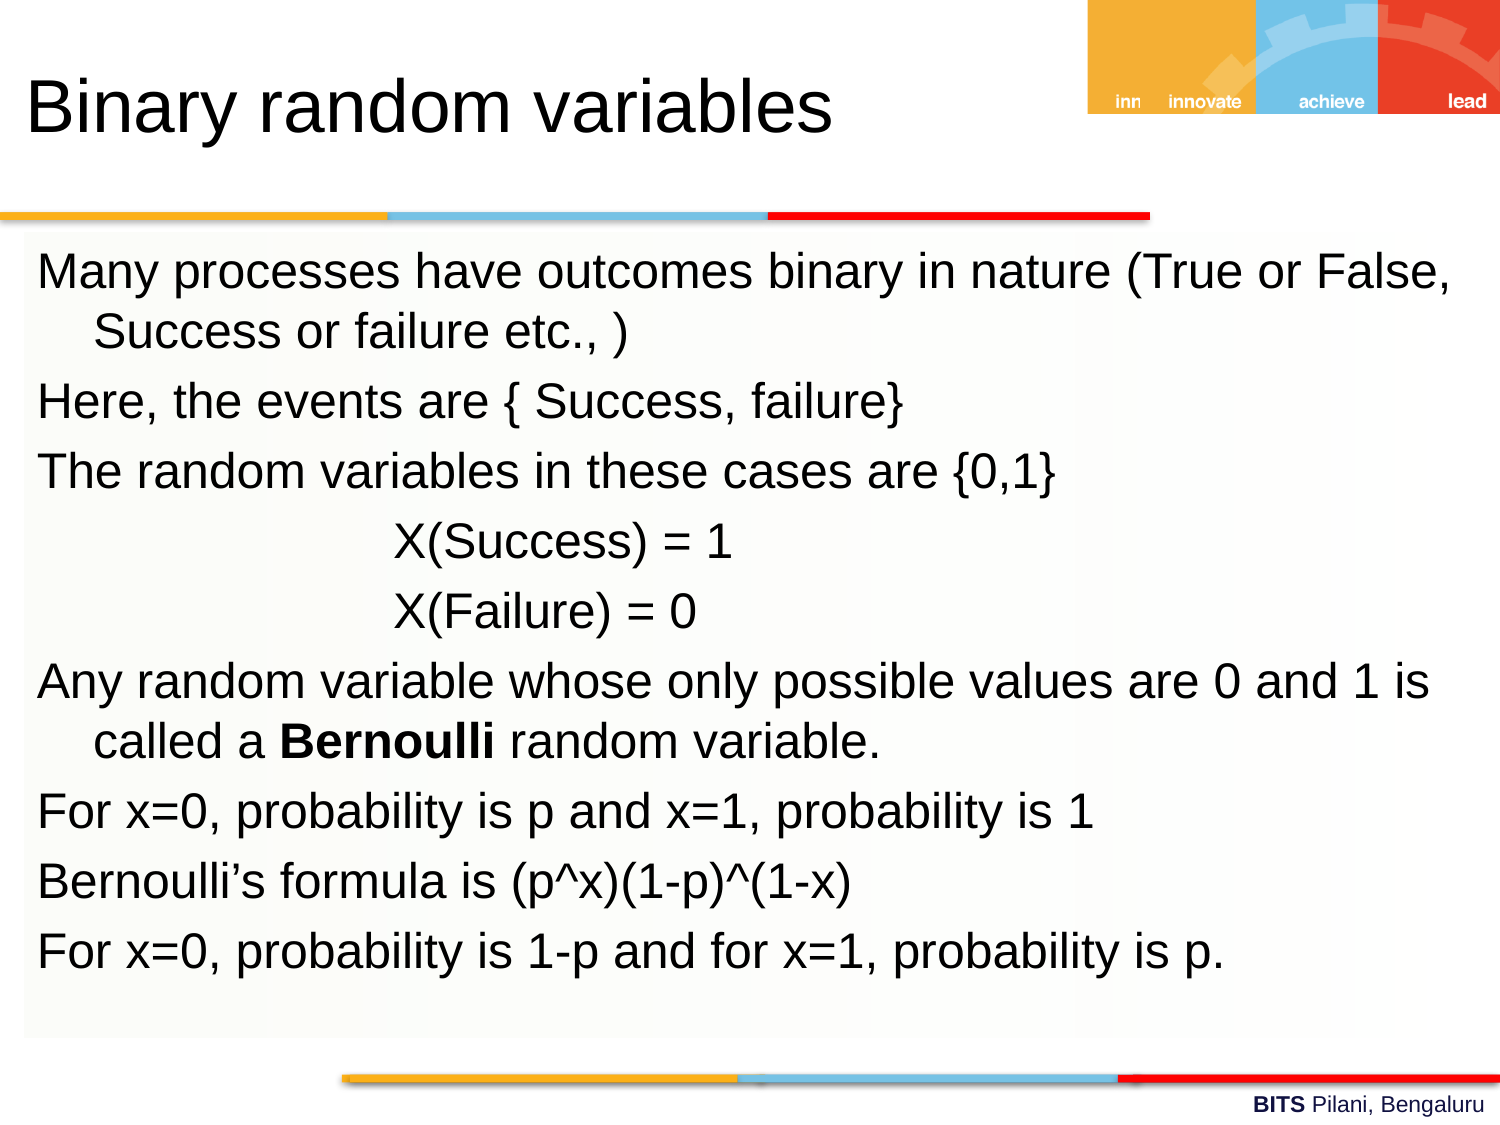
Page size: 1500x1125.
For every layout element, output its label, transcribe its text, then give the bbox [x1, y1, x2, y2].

title Binary random variables [10, 4, 1125, 200]
picture [1087, 0, 1500, 114]
list Many processes have outcomes binary in nature (True or False, Success or failure etc., ) Here, the events are { Success, failure} The random variables in these cases are {0,1} X(Success) = 1 X(Failure) = 0 Any random variable whose only possible values are 0 and 1 is called a Bernoulli random variable. For x=0, probability is p and x=1, probability is 1 Bernoulli’s formula is (p^x)(1-p)^(1-x) For x=0, probability is 1-p and for x=1, probability is p. [24, 232, 1475, 1038]
